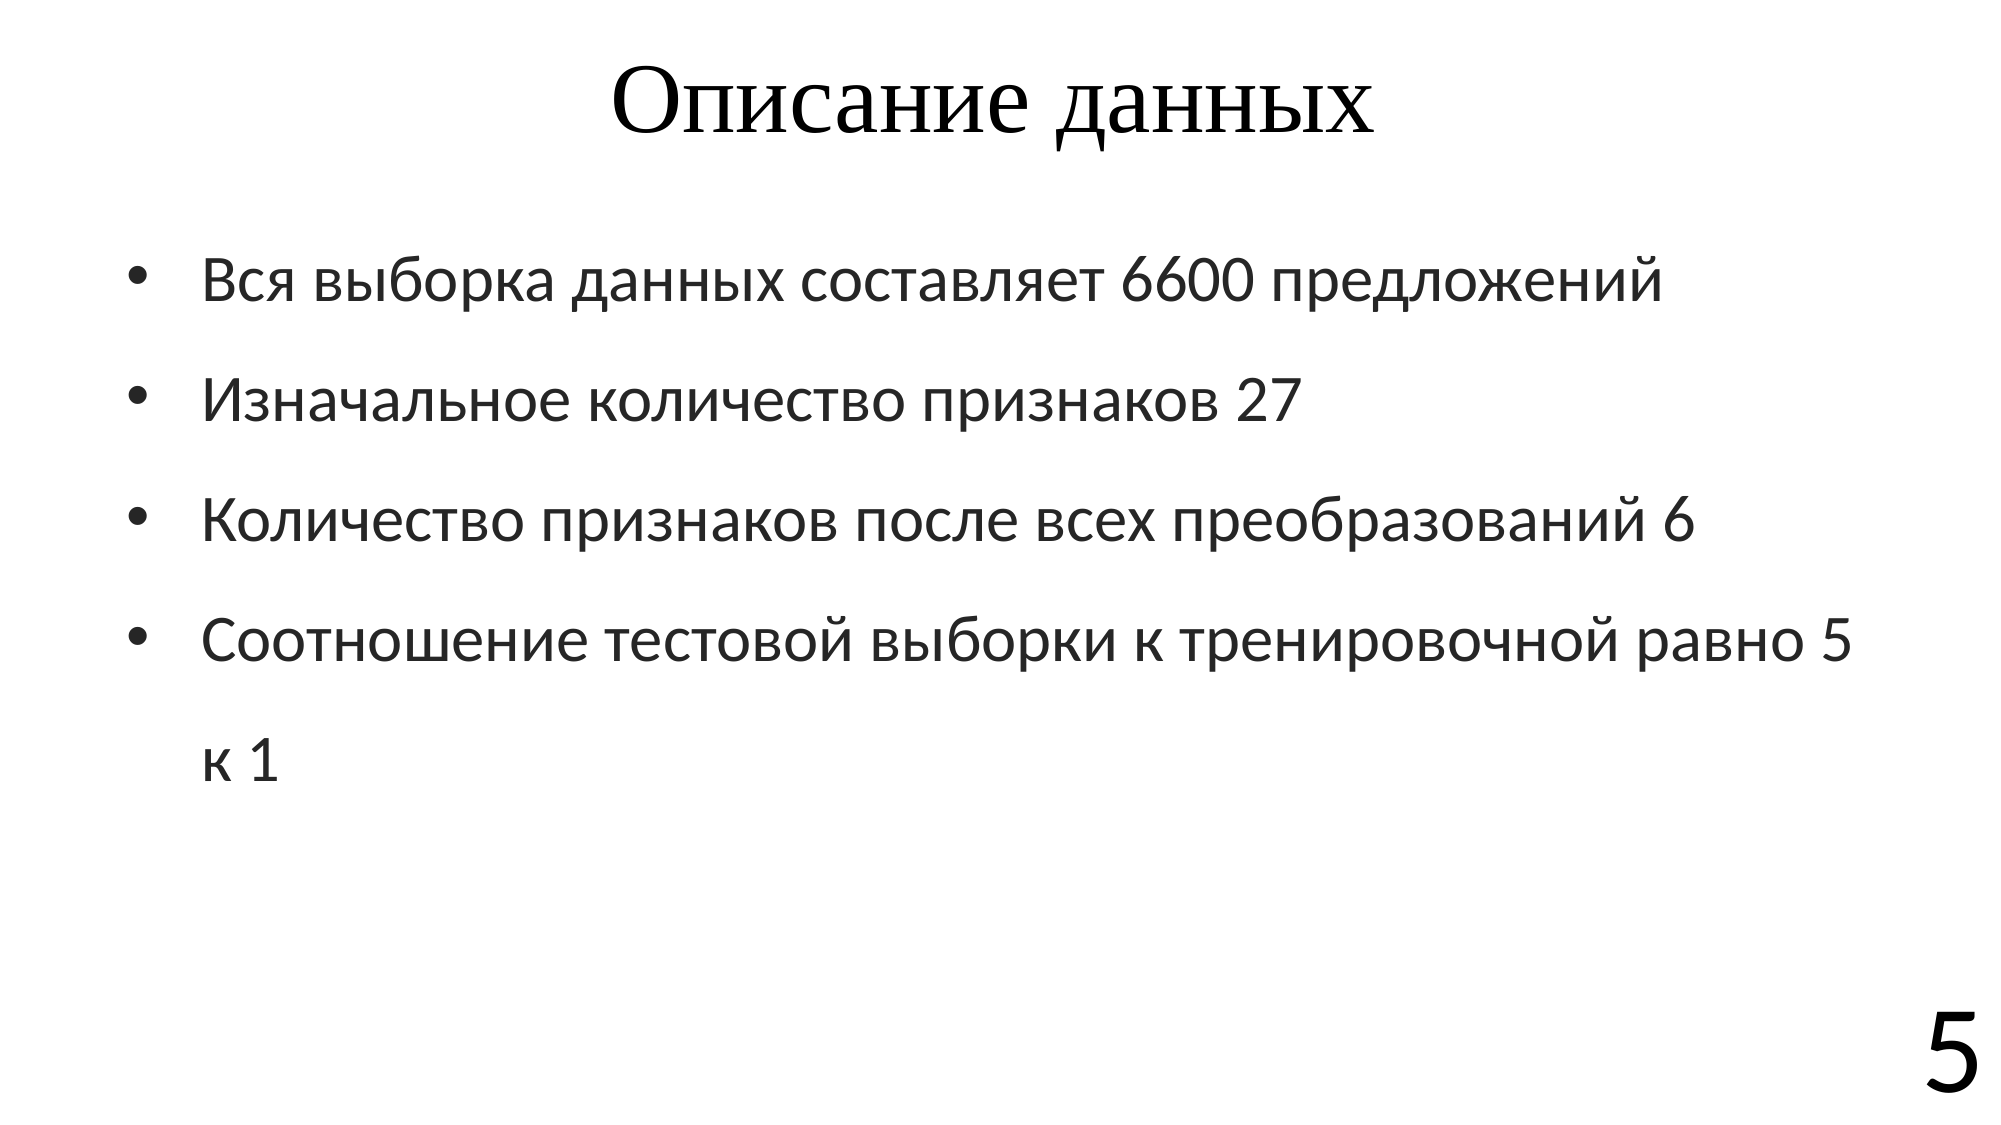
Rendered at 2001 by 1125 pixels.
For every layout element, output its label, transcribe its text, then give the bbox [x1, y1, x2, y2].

list Вся выборка данных составляет 6600 предложений Изначальное количество признаков 27 Количество признаков после всех преобразований 6 Соотношение тестовой выборки к тренировочной равно 5 к 1 [111, 204, 1876, 948]
slide_number 5 [1520, 895, 2000, 1125]
title Описание данных [109, 0, 1877, 204]
